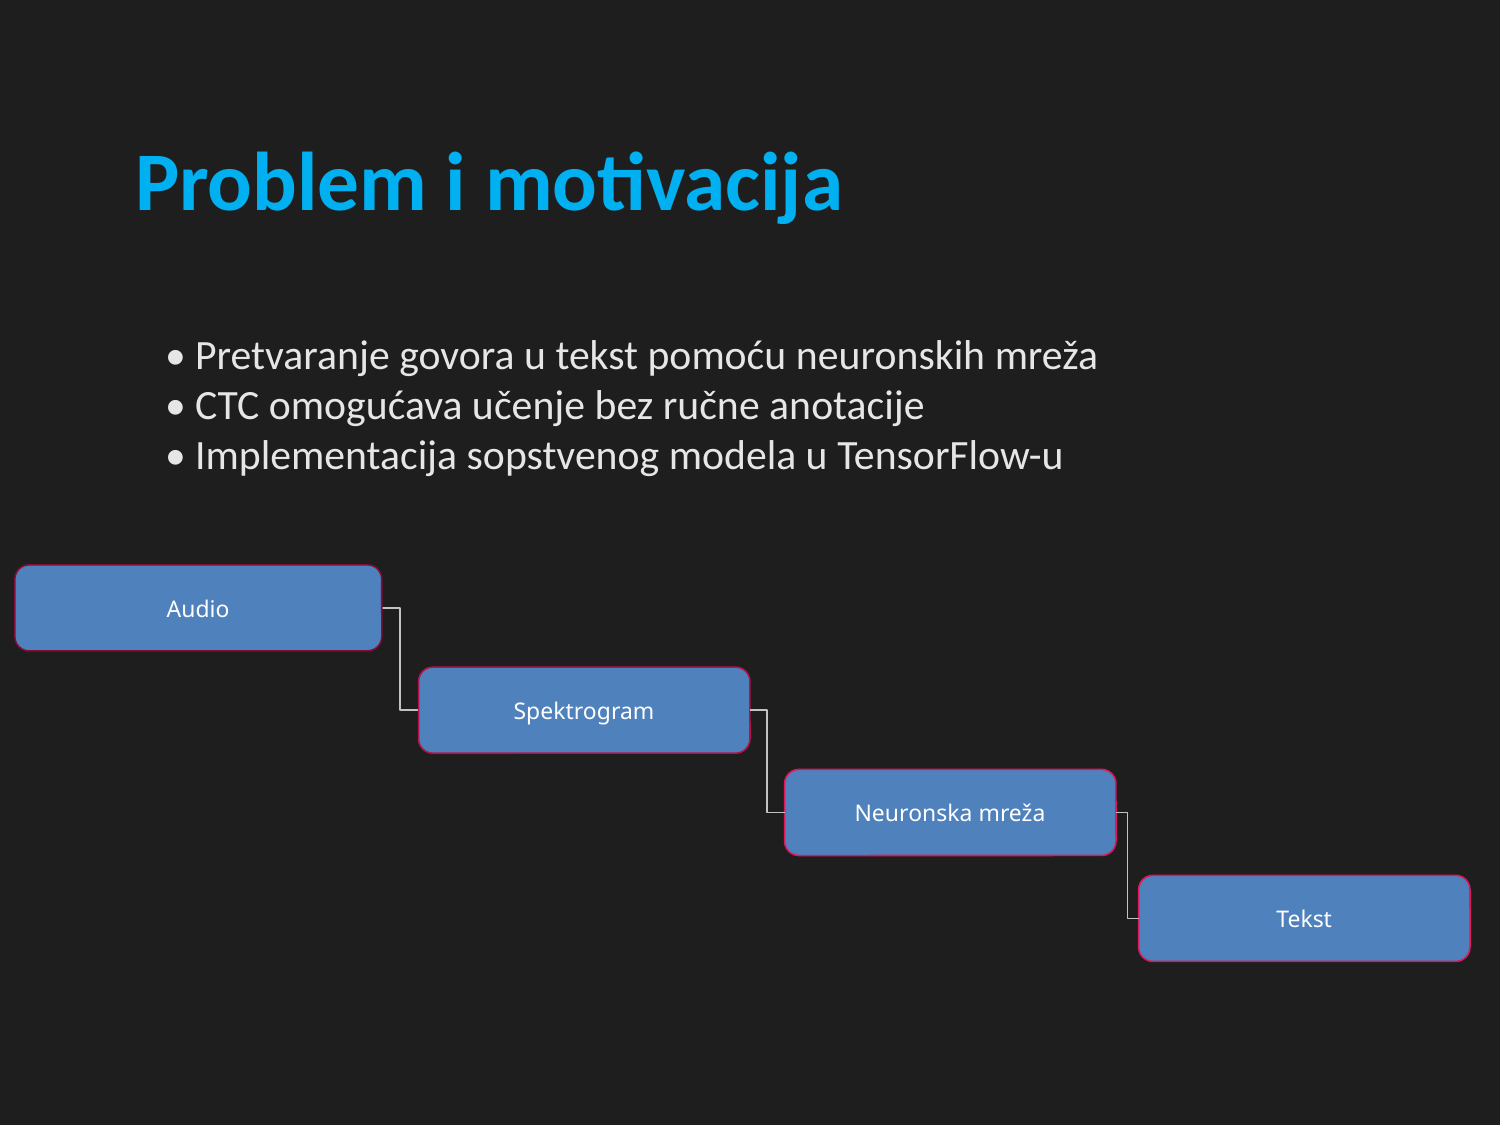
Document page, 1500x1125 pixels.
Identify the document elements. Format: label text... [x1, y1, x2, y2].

text_box • Pretvaranje govora u tekst pomoću neuronskih mreža • CTC omogućava učenje bez ručne anotacije • Implementacija sopstvenog modela u TensorFlow-u [149, 269, 1425, 485]
text_box Neuronska mreža [784, 769, 1116, 856]
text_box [749, 709, 785, 813]
text_box Tekst [1138, 875, 1471, 962]
text_box Problem i motivacija [119, 75, 1470, 235]
text_box Spektrogram [418, 667, 750, 754]
text_box Audio [14, 564, 382, 651]
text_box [1115, 812, 1139, 919]
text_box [381, 607, 419, 711]
